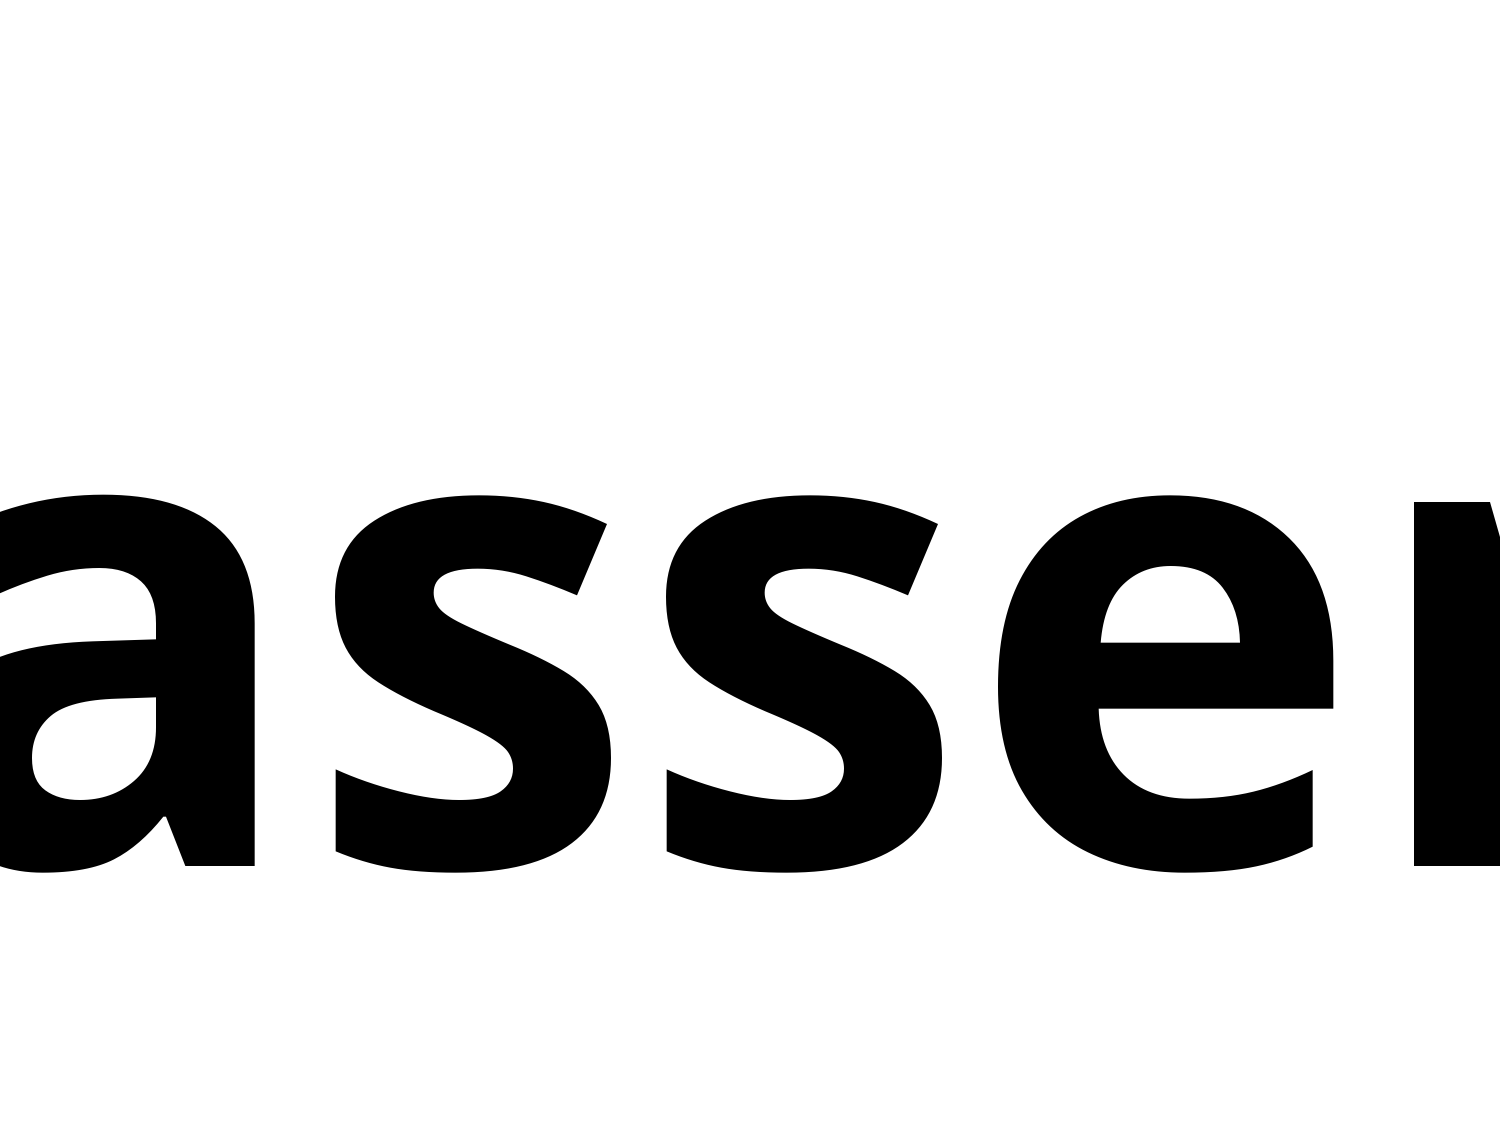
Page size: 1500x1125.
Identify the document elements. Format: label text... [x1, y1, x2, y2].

text_box lassen [74, 149, 1425, 1050]
